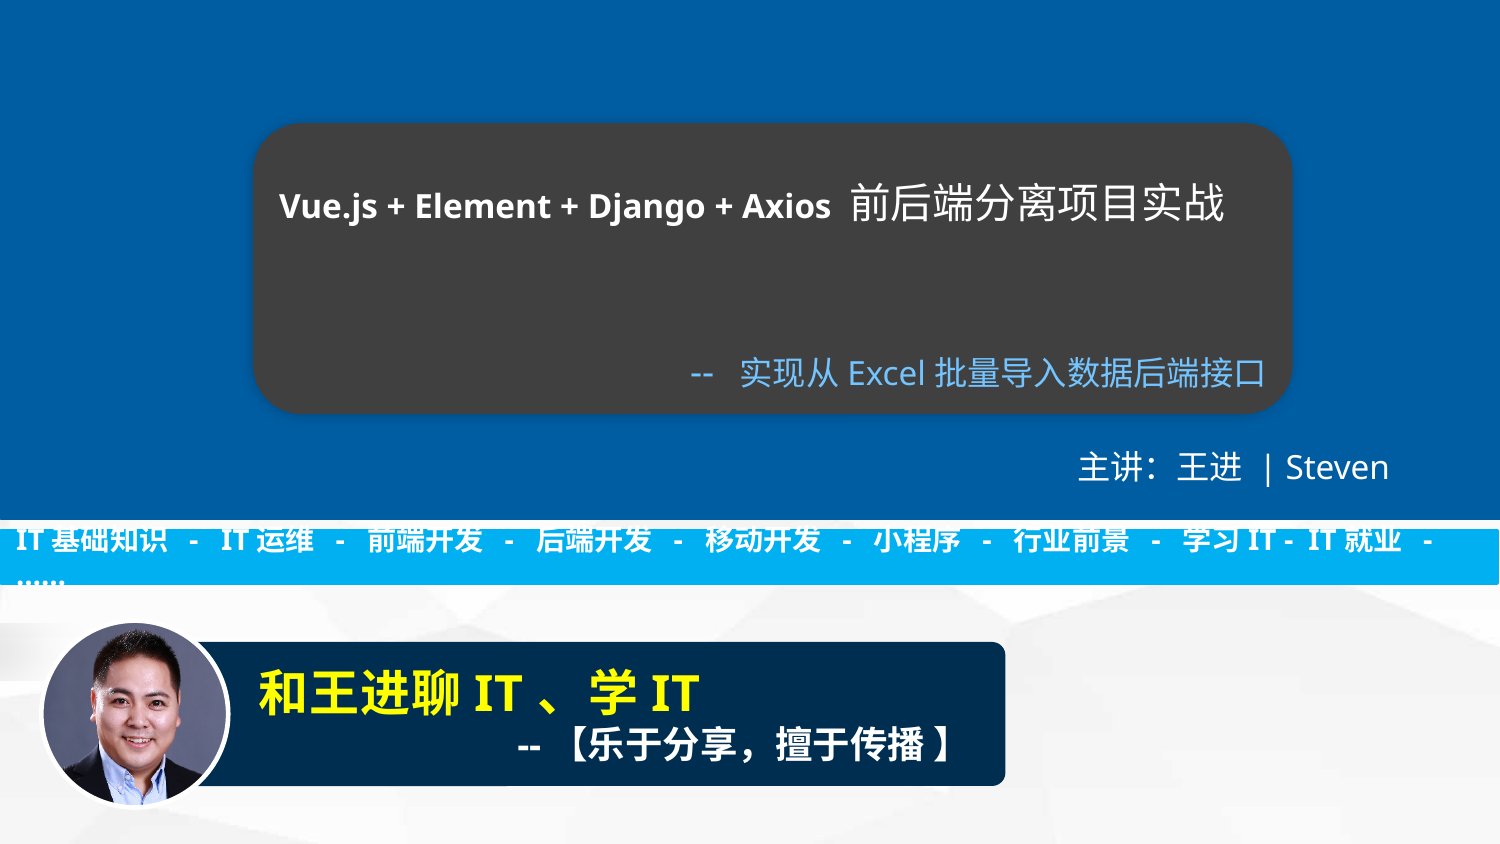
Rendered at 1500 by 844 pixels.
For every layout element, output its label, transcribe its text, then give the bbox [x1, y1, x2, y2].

text_box [0, 0, 1500, 520]
picture [0, 584, 1500, 844]
text_box 主讲：王进 | Steven [998, 439, 1406, 493]
text_box 和王进聊IT、学IT --【乐于分享，擅于传播 】 [233, 639, 1008, 789]
picture [0, 520, 1500, 530]
text_box IT基础知识 - IT运维 - 前端开发 - 后端开发 - 移动开发 - 小程序 - 行业前景 - 学习IT - IT就业 - …… [0, 529, 1499, 585]
text_box Vue.js + Element + Django + Axios 前后端分离项目实战 -- 实现从Excel批量导入数据后端接口 [253, 123, 1293, 415]
